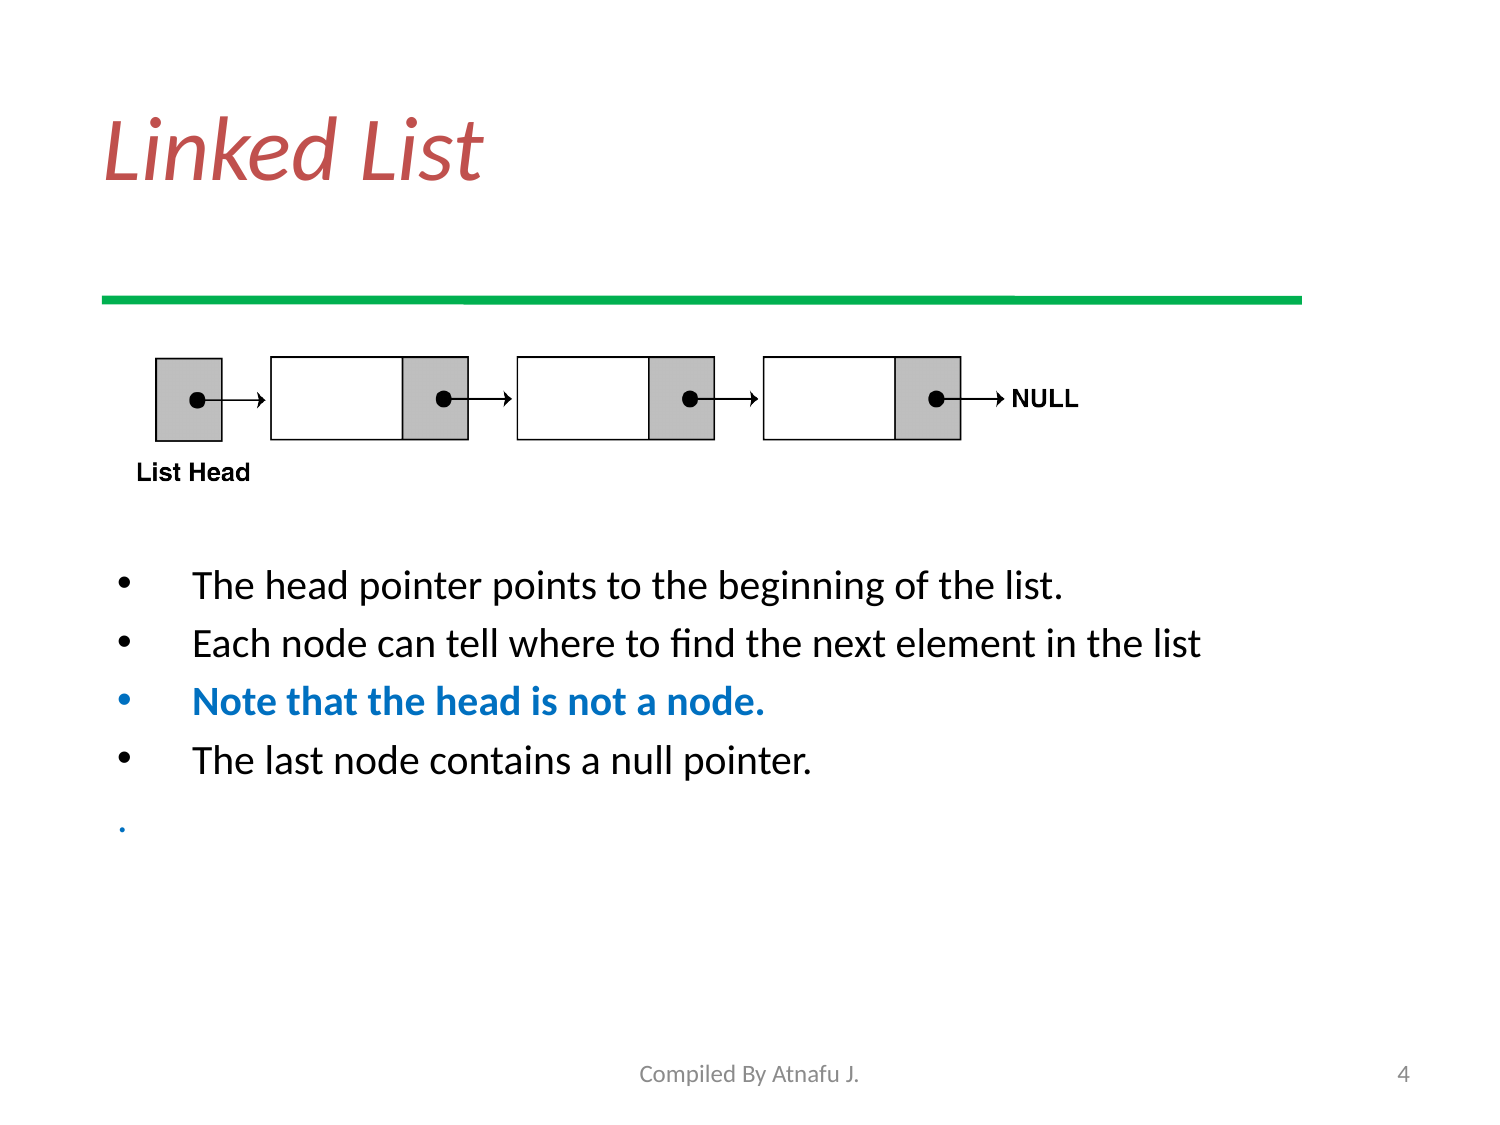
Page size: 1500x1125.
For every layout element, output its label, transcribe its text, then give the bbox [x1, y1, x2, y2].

list The head pointer points to the beginning of the list. Each node can tell where to find the next element in the list Note that the head is not a node. The last node contains a null pointer. . [101, 375, 1377, 1050]
title Linked List [87, 50, 1438, 238]
slide_number 4 [1074, 1042, 1425, 1103]
footer Compiled By Atnafu J. [512, 1042, 988, 1103]
picture [122, 356, 1092, 507]
